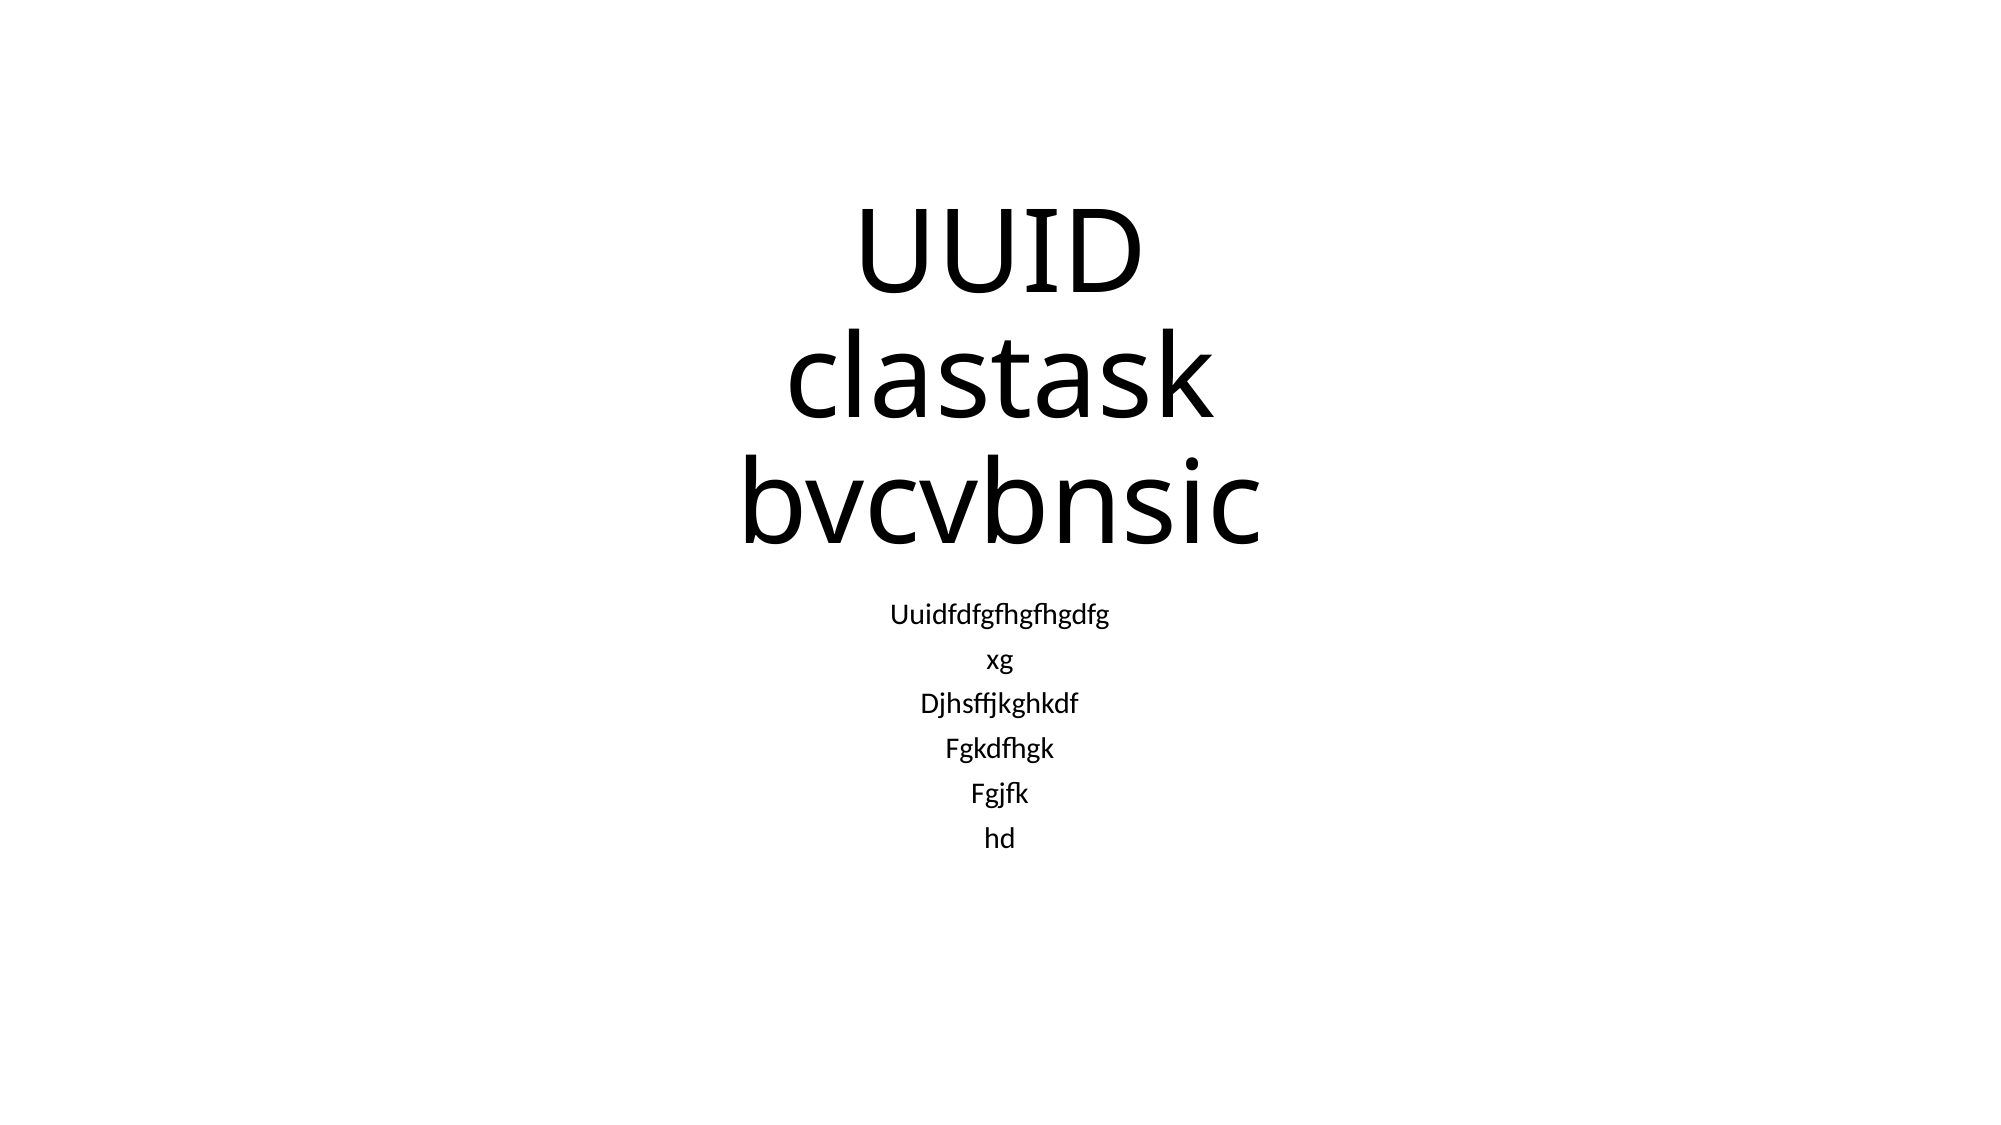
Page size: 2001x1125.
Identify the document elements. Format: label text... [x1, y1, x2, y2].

subtitle Uuidfdfgfhgfhgdfg xg Djhsffjkghkdf Fgkdfhgk Fgjfk hd [249, 590, 1750, 863]
title UUID clastask bvcvbnsic [249, 184, 1750, 576]
